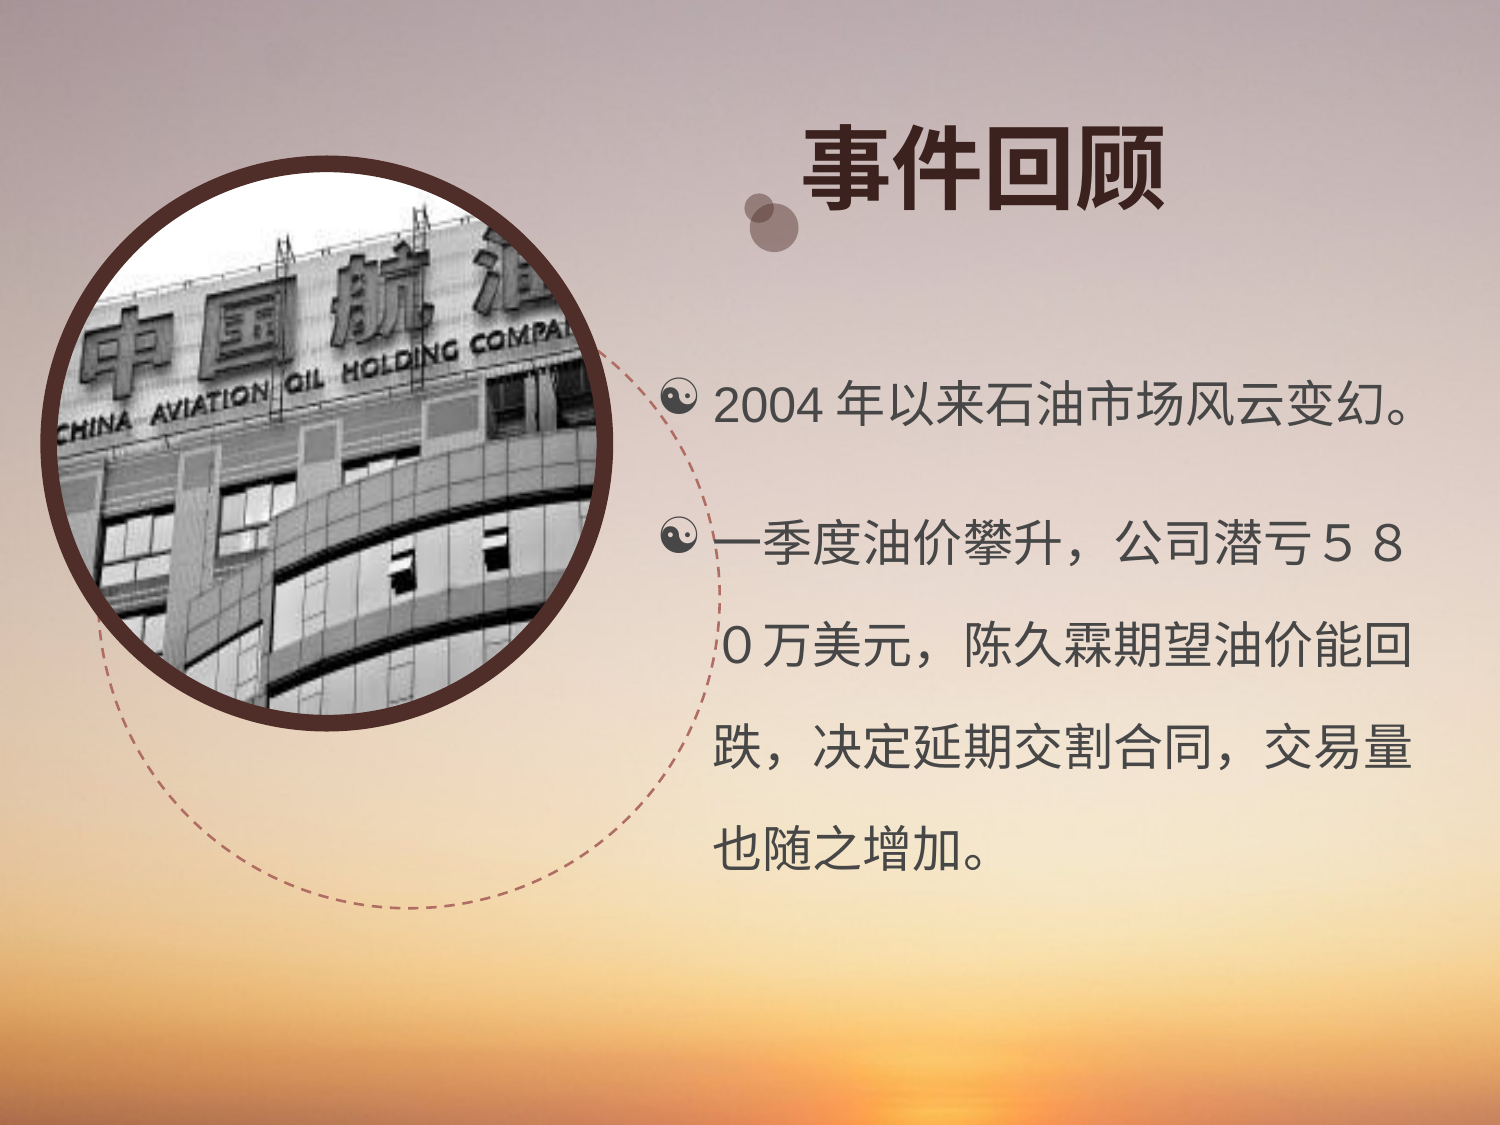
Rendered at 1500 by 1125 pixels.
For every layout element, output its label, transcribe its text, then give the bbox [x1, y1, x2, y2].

text_box [748, 202, 800, 254]
text_box [47, 162, 606, 725]
picture [0, 0, 1500, 1125]
text_box [743, 192, 775, 224]
text_box 2004年以来石油市场风云变幻。 一季度油价攀升，公司潜亏５８０万美元，陈久霖期望油价能回跌，决定延期交割合同，交易量也随之增加。 [641, 322, 1437, 1040]
text_box 事件回顾 [785, 86, 1385, 223]
text_box [97, 343, 641, 910]
